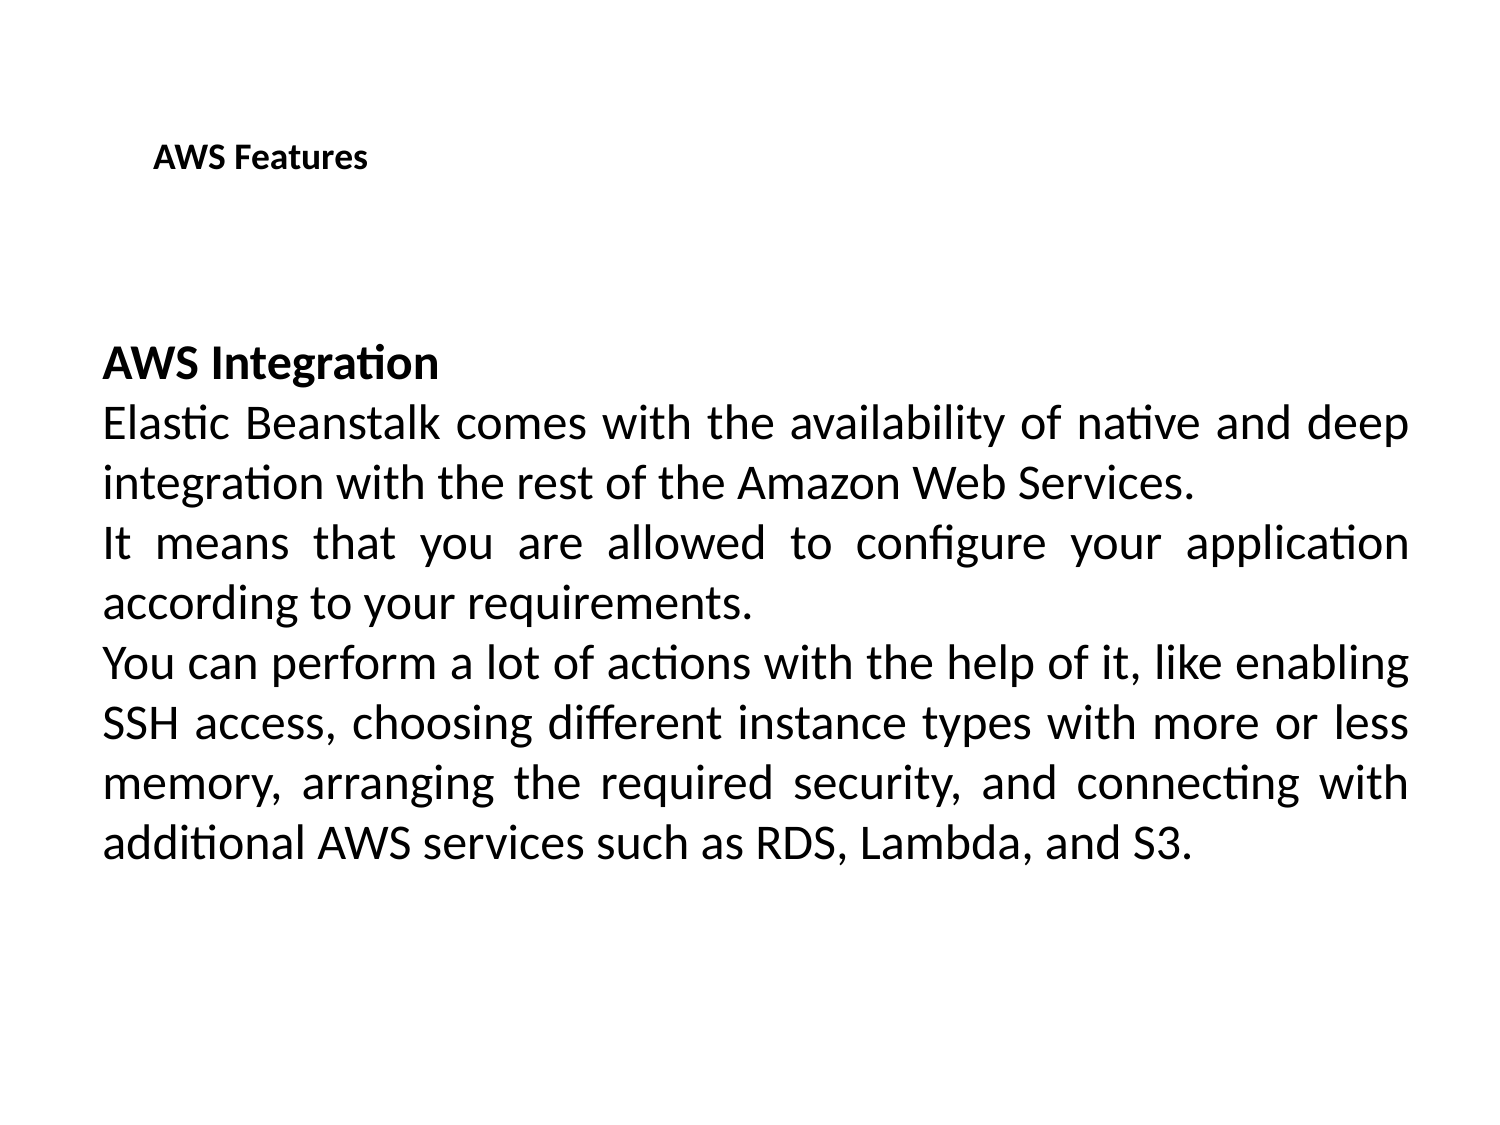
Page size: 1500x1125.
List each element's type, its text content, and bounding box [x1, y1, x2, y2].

text_box AWS Features [138, 124, 384, 230]
text_box AWS Integration Elastic Beanstalk comes with the availability of native and deep integration with the rest of the Amazon Web Services. It means that you are allowed to configure your application according to your requirements. You can perform a lot of actions with the help of it, like enabling SSH access, choosing different instance types with more or less memory, arranging the required security, and connecting with additional AWS services such as RDS, Lambda, and S3. [87, 262, 1425, 998]
